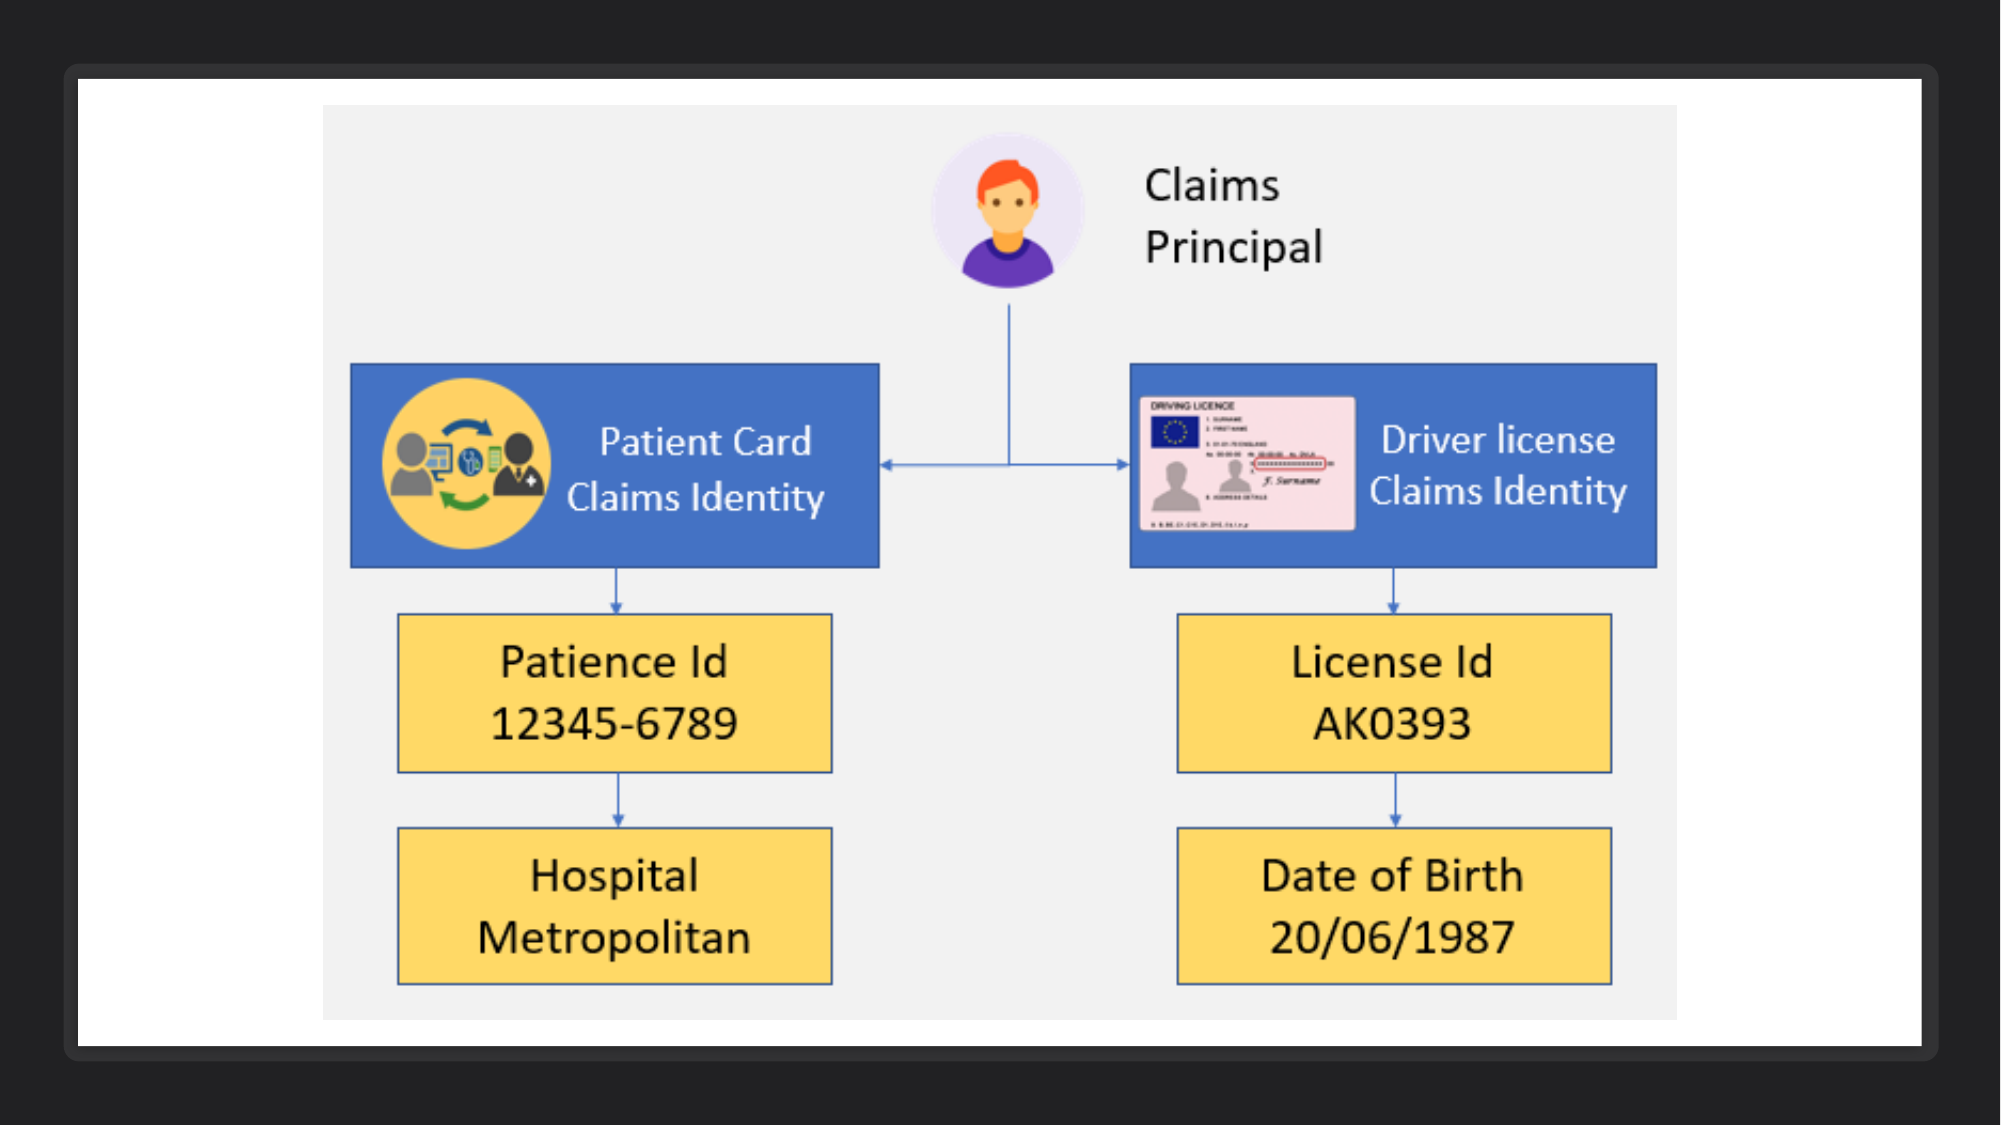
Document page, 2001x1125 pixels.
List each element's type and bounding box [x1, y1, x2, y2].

text_box [0, 0, 2000, 1125]
text_box [78, 78, 1924, 1047]
picture [322, 105, 1678, 1020]
